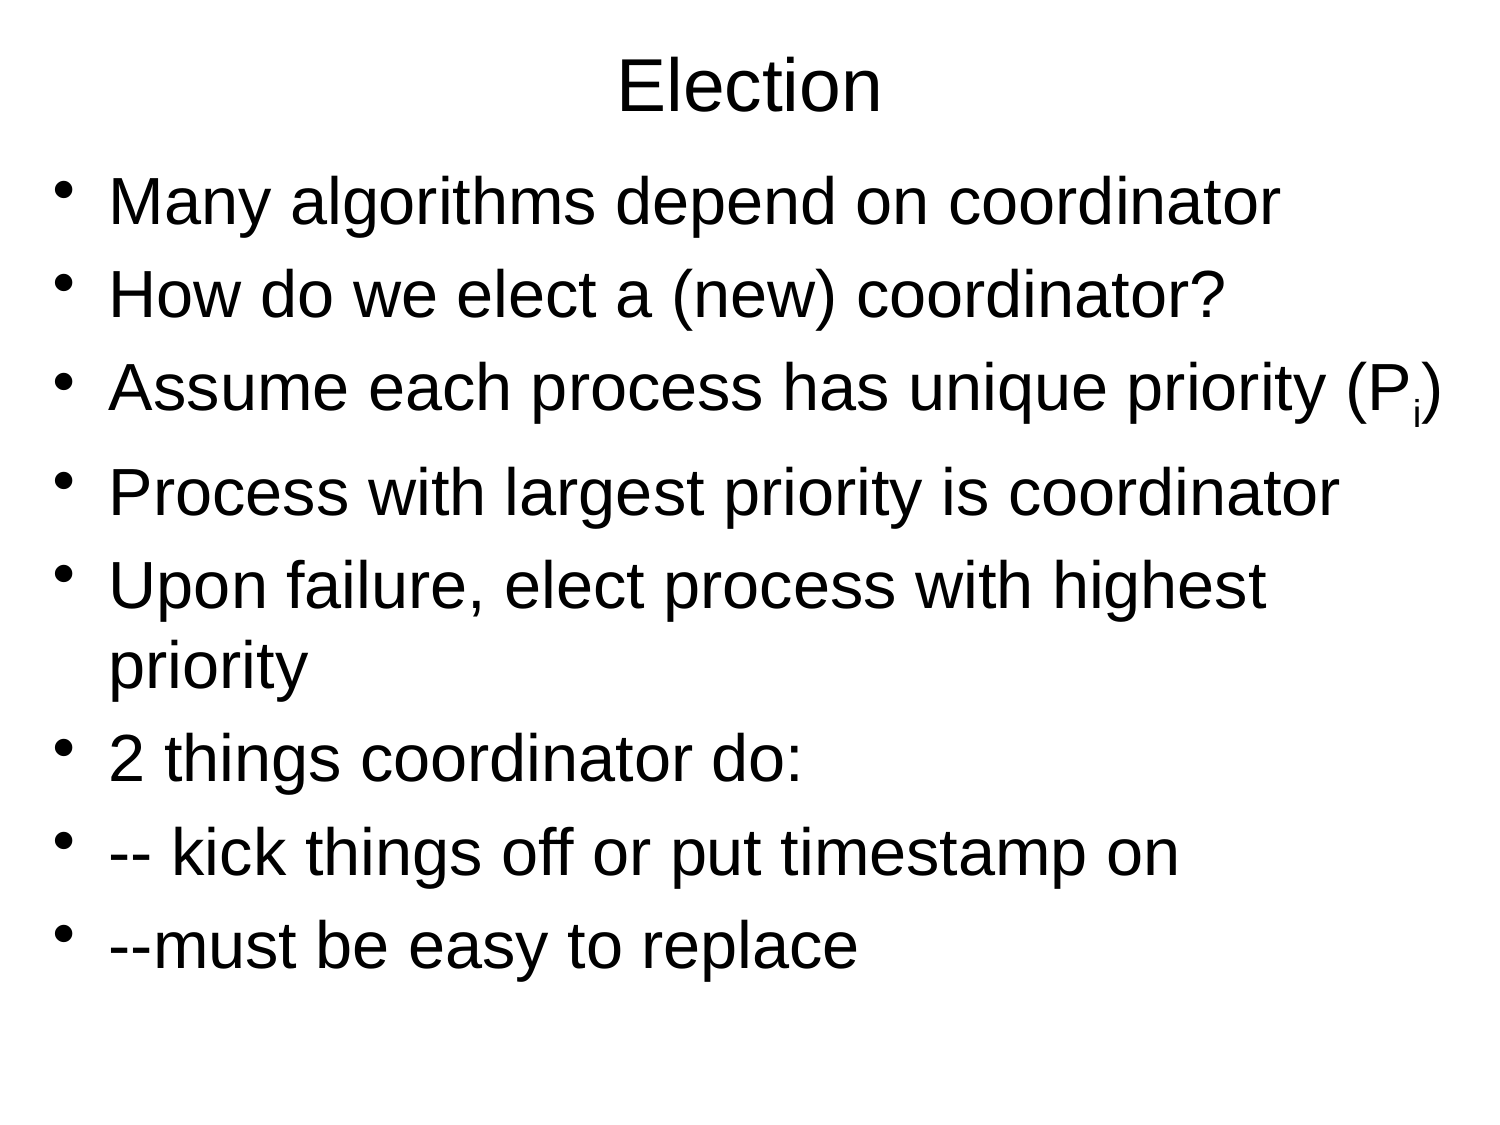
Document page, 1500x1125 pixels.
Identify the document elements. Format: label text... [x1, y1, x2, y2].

title Election [74, 24, 1426, 138]
list Many algorithms depend on coordinator How do we elect a (new) coordinator? Assume each process has unique priority (Pi) Process with largest priority is coordinator Upon failure, elect process with highest priority 2 things coordinator do: -- kick things off or put timestamp on --must be easy to replace [37, 149, 1476, 1076]
